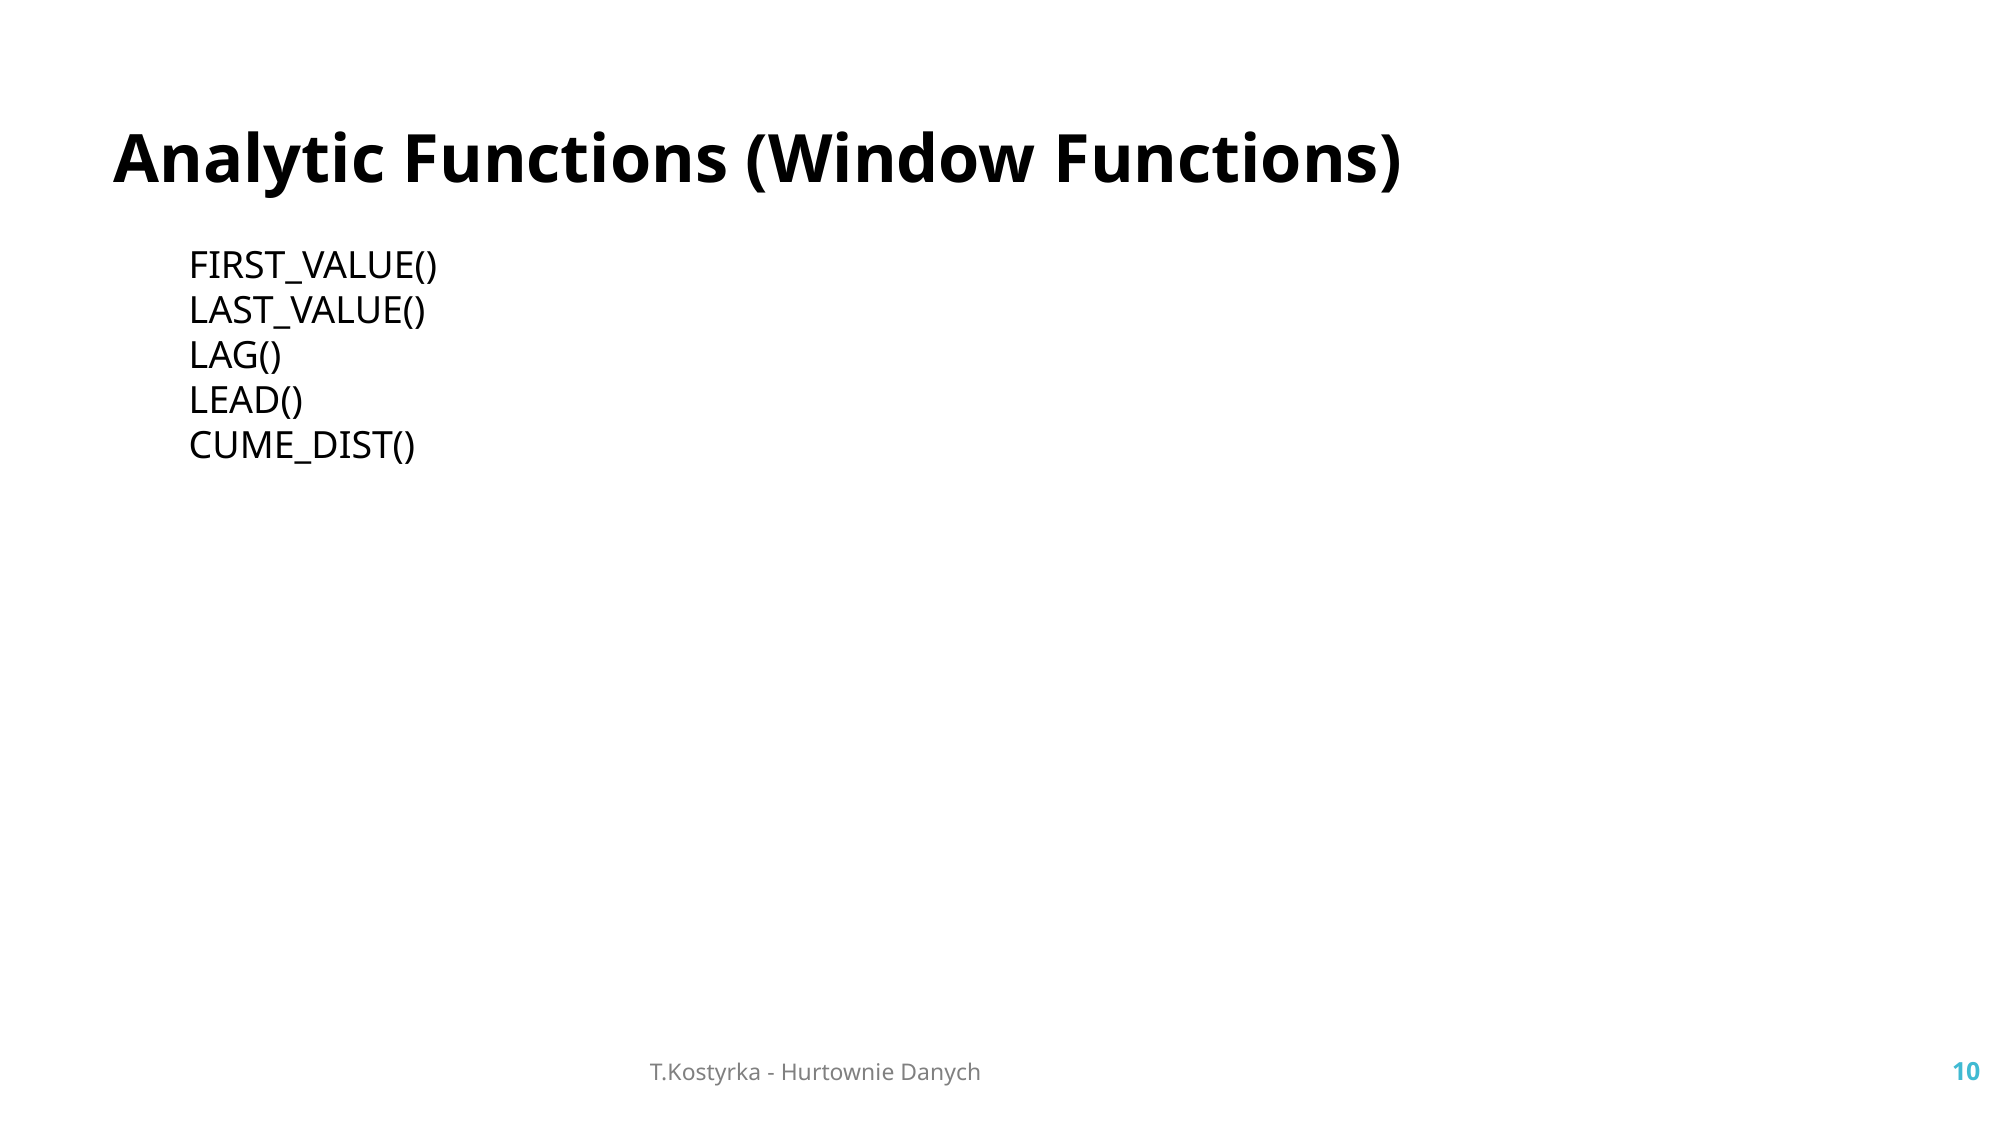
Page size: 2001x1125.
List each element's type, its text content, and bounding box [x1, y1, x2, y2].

text_box Analytic Functions (Window Functions) FIRST_VALUE() LAST_VALUE() LAG() LEAD() CUME_DIST() [99, 108, 1738, 564]
slide_number 10 [1744, 1042, 1996, 1103]
footer T.Kostyrka - Hurtownie Danych [634, 1042, 1605, 1103]
